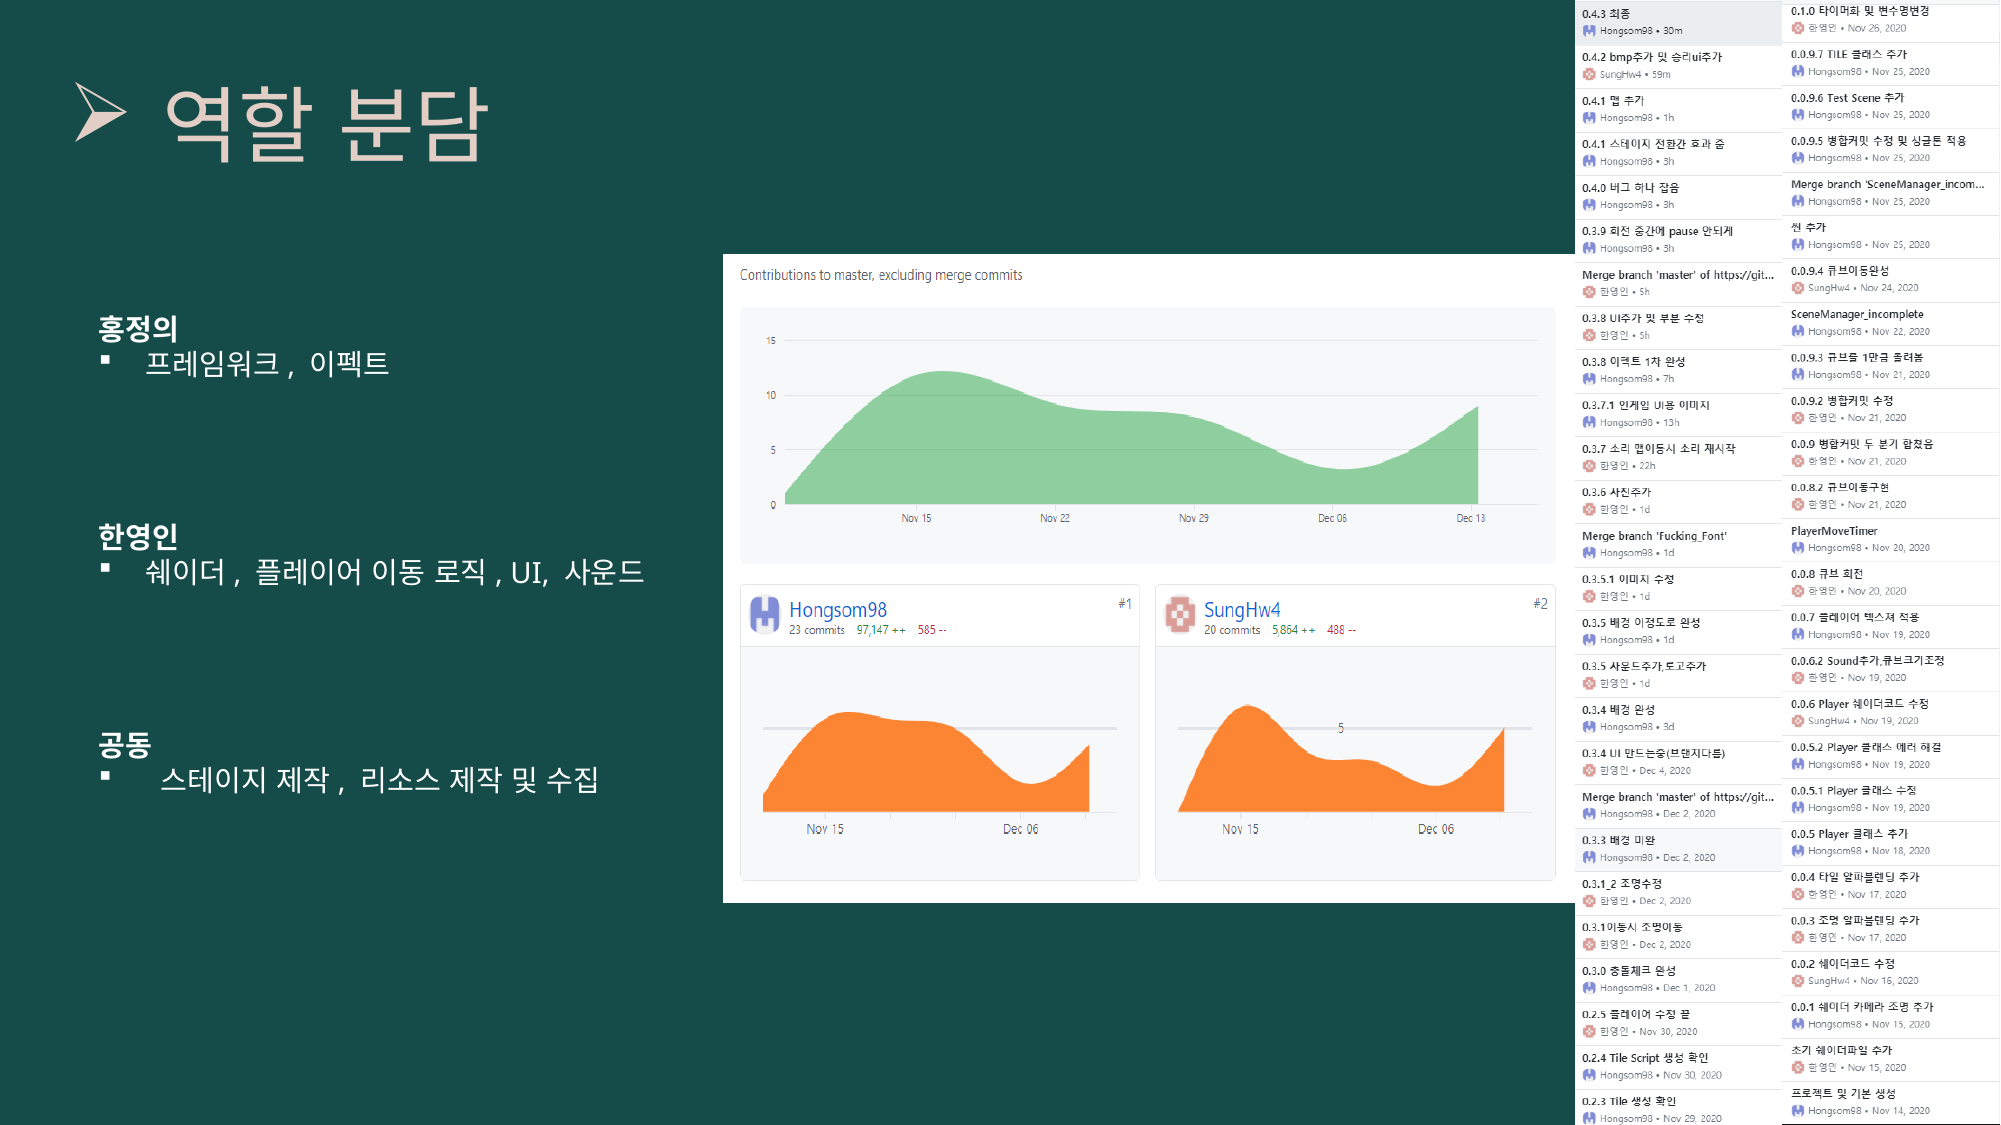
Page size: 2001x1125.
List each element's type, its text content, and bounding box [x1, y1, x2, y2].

text_box 역할 분담 [53, 65, 1112, 181]
text_box 홍정의 프레임워크, 이펙트 [83, 303, 723, 389]
picture [723, 0, 2000, 1125]
text_box 한영인 쉐이더, 플레이어 이동 로직, UI, 사운드 [83, 511, 723, 597]
text_box 공동 스테이지 제작, 리소스 제작 및 수집 [83, 719, 723, 805]
